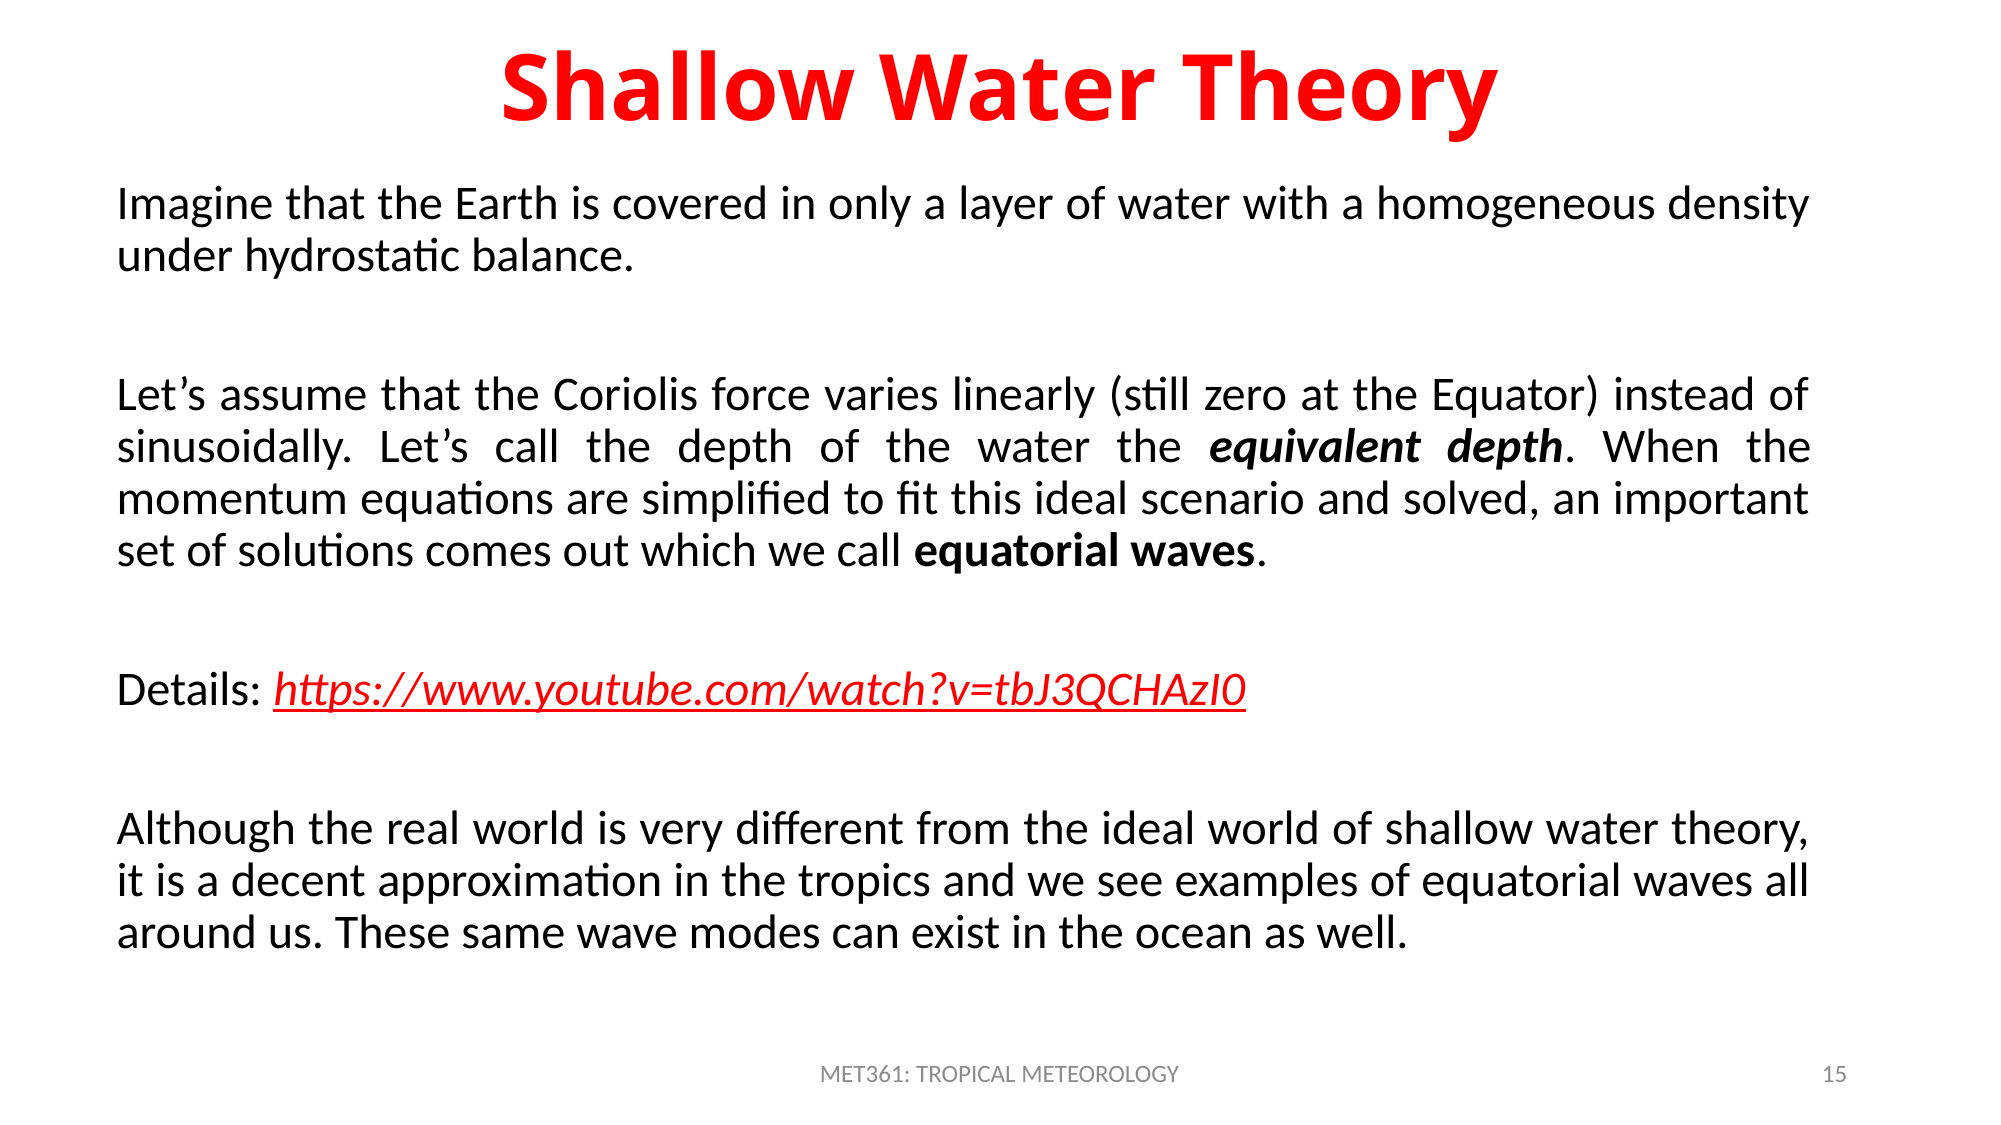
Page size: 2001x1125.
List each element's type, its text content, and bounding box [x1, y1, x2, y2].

list Imagine that the Earth is covered in only a layer of water with a homogeneous density under hydrostatic balance. Let’s assume that the Coriolis force varies linearly (still zero at the Equator) instead of sinusoidally. Let’s call the depth of the water the equivalent depth. When the momentum equations are simplified to fit this ideal scenario and solved, an important set of solutions comes out which we call equatorial waves. Details: https://www.youtube.com/watch?v=tbJ3QCHAzI0 Although the real world is very different from the ideal world of shallow water theory, it is a decent approximation in the tropics and we see examples of equatorial waves all around us. These same wave modes can exist in the ocean as well. [101, 170, 1827, 974]
slide_number 15 [1412, 1042, 1863, 1103]
footer MET361: TROPICAL METEOROLOGY [662, 1042, 1338, 1103]
title Shallow Water Theory [137, 0, 1863, 208]
